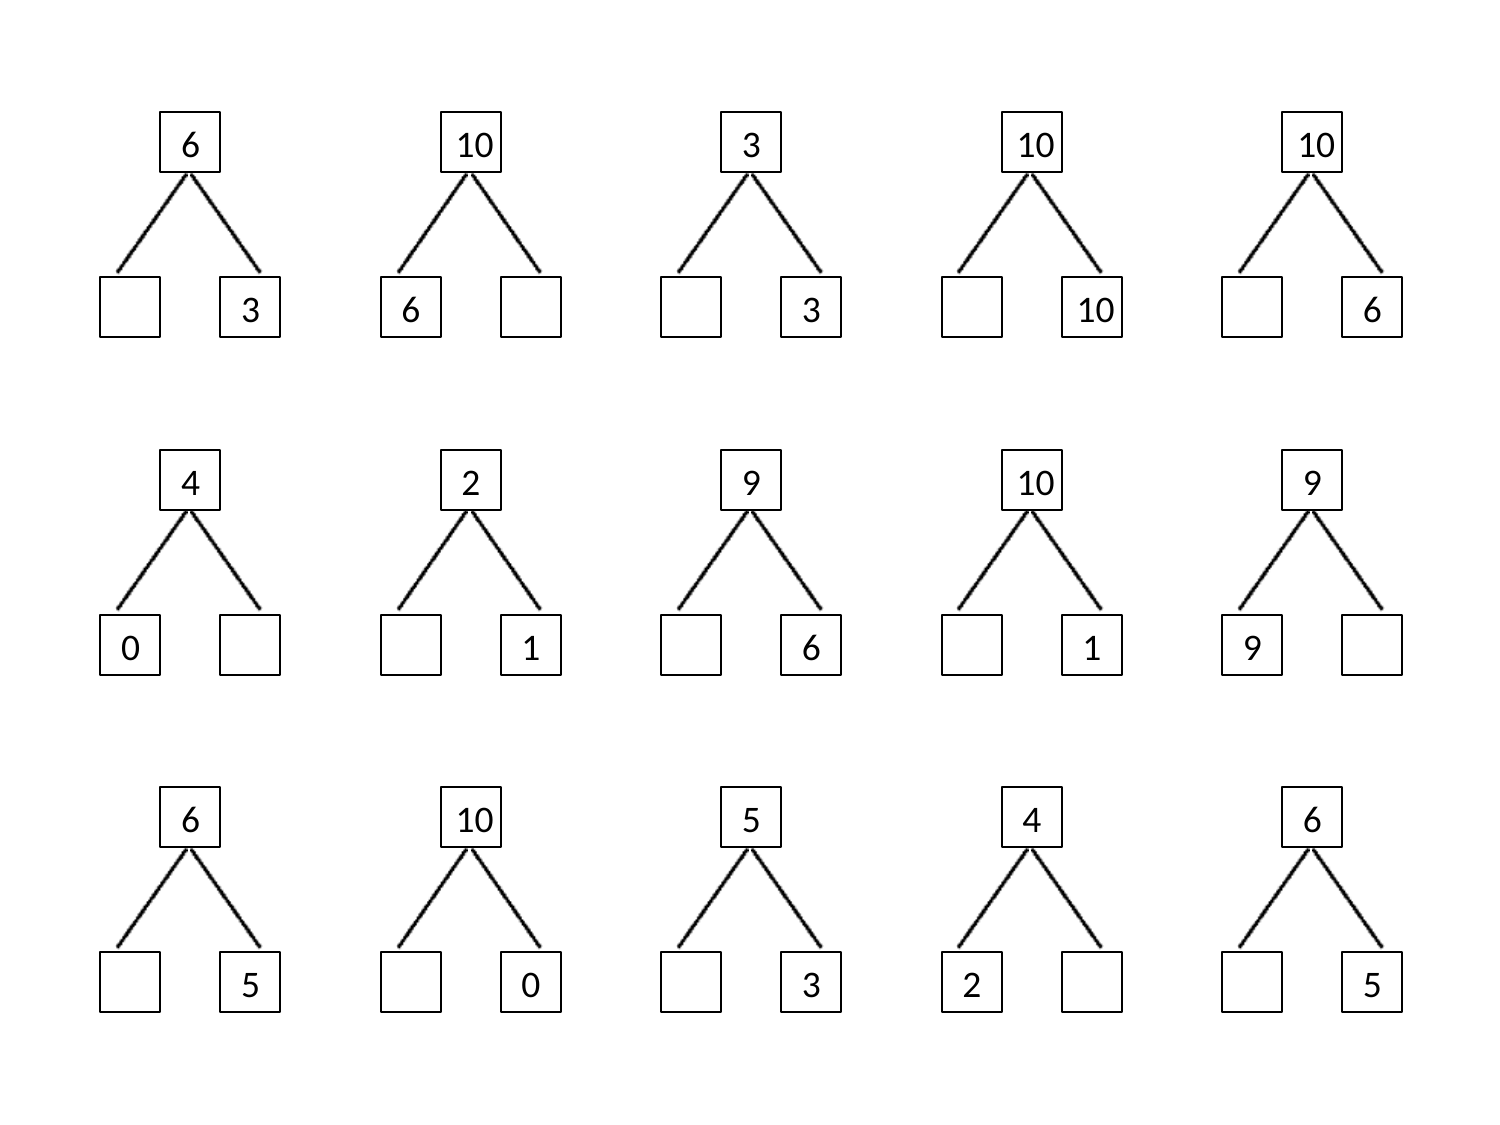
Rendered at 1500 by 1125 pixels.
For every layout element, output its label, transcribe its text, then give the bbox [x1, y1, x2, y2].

text_box 6 [160, 112, 221, 171]
picture [1237, 847, 1310, 950]
text_box [500, 277, 561, 338]
picture [676, 172, 749, 275]
picture [190, 172, 263, 275]
text_box 6 [1342, 277, 1403, 338]
text_box 4 [160, 449, 221, 509]
text_box 0 [500, 952, 561, 1013]
text_box 6 [380, 277, 441, 338]
picture [1312, 509, 1385, 613]
text_box 2 [941, 952, 1002, 1013]
text_box [941, 614, 1002, 675]
text_box 9 [1222, 614, 1283, 675]
picture [751, 172, 824, 275]
text_box 1 [1061, 614, 1122, 675]
picture [676, 509, 749, 613]
text_box 5 [220, 952, 281, 1013]
picture [470, 172, 544, 275]
text_box 3 [721, 112, 782, 171]
text_box 3 [220, 277, 281, 338]
text_box [941, 277, 1002, 338]
picture [1031, 847, 1105, 950]
picture [1031, 172, 1105, 275]
picture [676, 847, 749, 950]
picture [1237, 509, 1310, 613]
picture [470, 509, 544, 613]
picture [1312, 847, 1385, 950]
text_box 10 [1061, 277, 1122, 338]
text_box 5 [1342, 952, 1403, 1013]
picture [956, 509, 1030, 613]
text_box [380, 614, 441, 675]
picture [395, 509, 469, 613]
text_box 4 [1001, 787, 1062, 845]
picture [1237, 172, 1310, 275]
picture [115, 847, 188, 950]
text_box [1222, 952, 1283, 1013]
text_box [661, 952, 722, 1013]
picture [956, 172, 1030, 275]
picture [190, 847, 263, 950]
picture [1312, 172, 1385, 275]
text_box 10 [440, 112, 501, 170]
text_box [220, 614, 281, 675]
picture [956, 847, 1030, 950]
picture [190, 509, 263, 613]
text_box 10 [1001, 449, 1062, 508]
picture [751, 509, 824, 613]
text_box 0 [100, 614, 161, 675]
picture [1031, 509, 1105, 613]
text_box [1342, 614, 1403, 675]
text_box 3 [781, 952, 842, 1013]
picture [115, 509, 188, 613]
text_box 9 [1282, 449, 1343, 509]
text_box 10 [440, 787, 501, 845]
picture [395, 172, 469, 275]
text_box [100, 277, 161, 338]
text_box [100, 952, 161, 1013]
text_box 1 [500, 614, 561, 675]
text_box [1061, 952, 1122, 1013]
text_box [380, 952, 441, 1013]
text_box 10 [1001, 112, 1062, 170]
text_box [661, 614, 722, 675]
picture [470, 847, 544, 950]
picture [115, 172, 188, 275]
text_box [1222, 277, 1283, 338]
text_box 10 [1282, 112, 1343, 171]
text_box 3 [781, 277, 842, 338]
text_box 6 [160, 787, 221, 846]
text_box [661, 277, 722, 338]
text_box 5 [721, 787, 782, 846]
text_box 2 [440, 449, 501, 508]
text_box 6 [781, 614, 842, 675]
text_box 9 [721, 449, 782, 509]
text_box 6 [1282, 787, 1343, 846]
picture [751, 847, 824, 950]
picture [395, 847, 469, 950]
